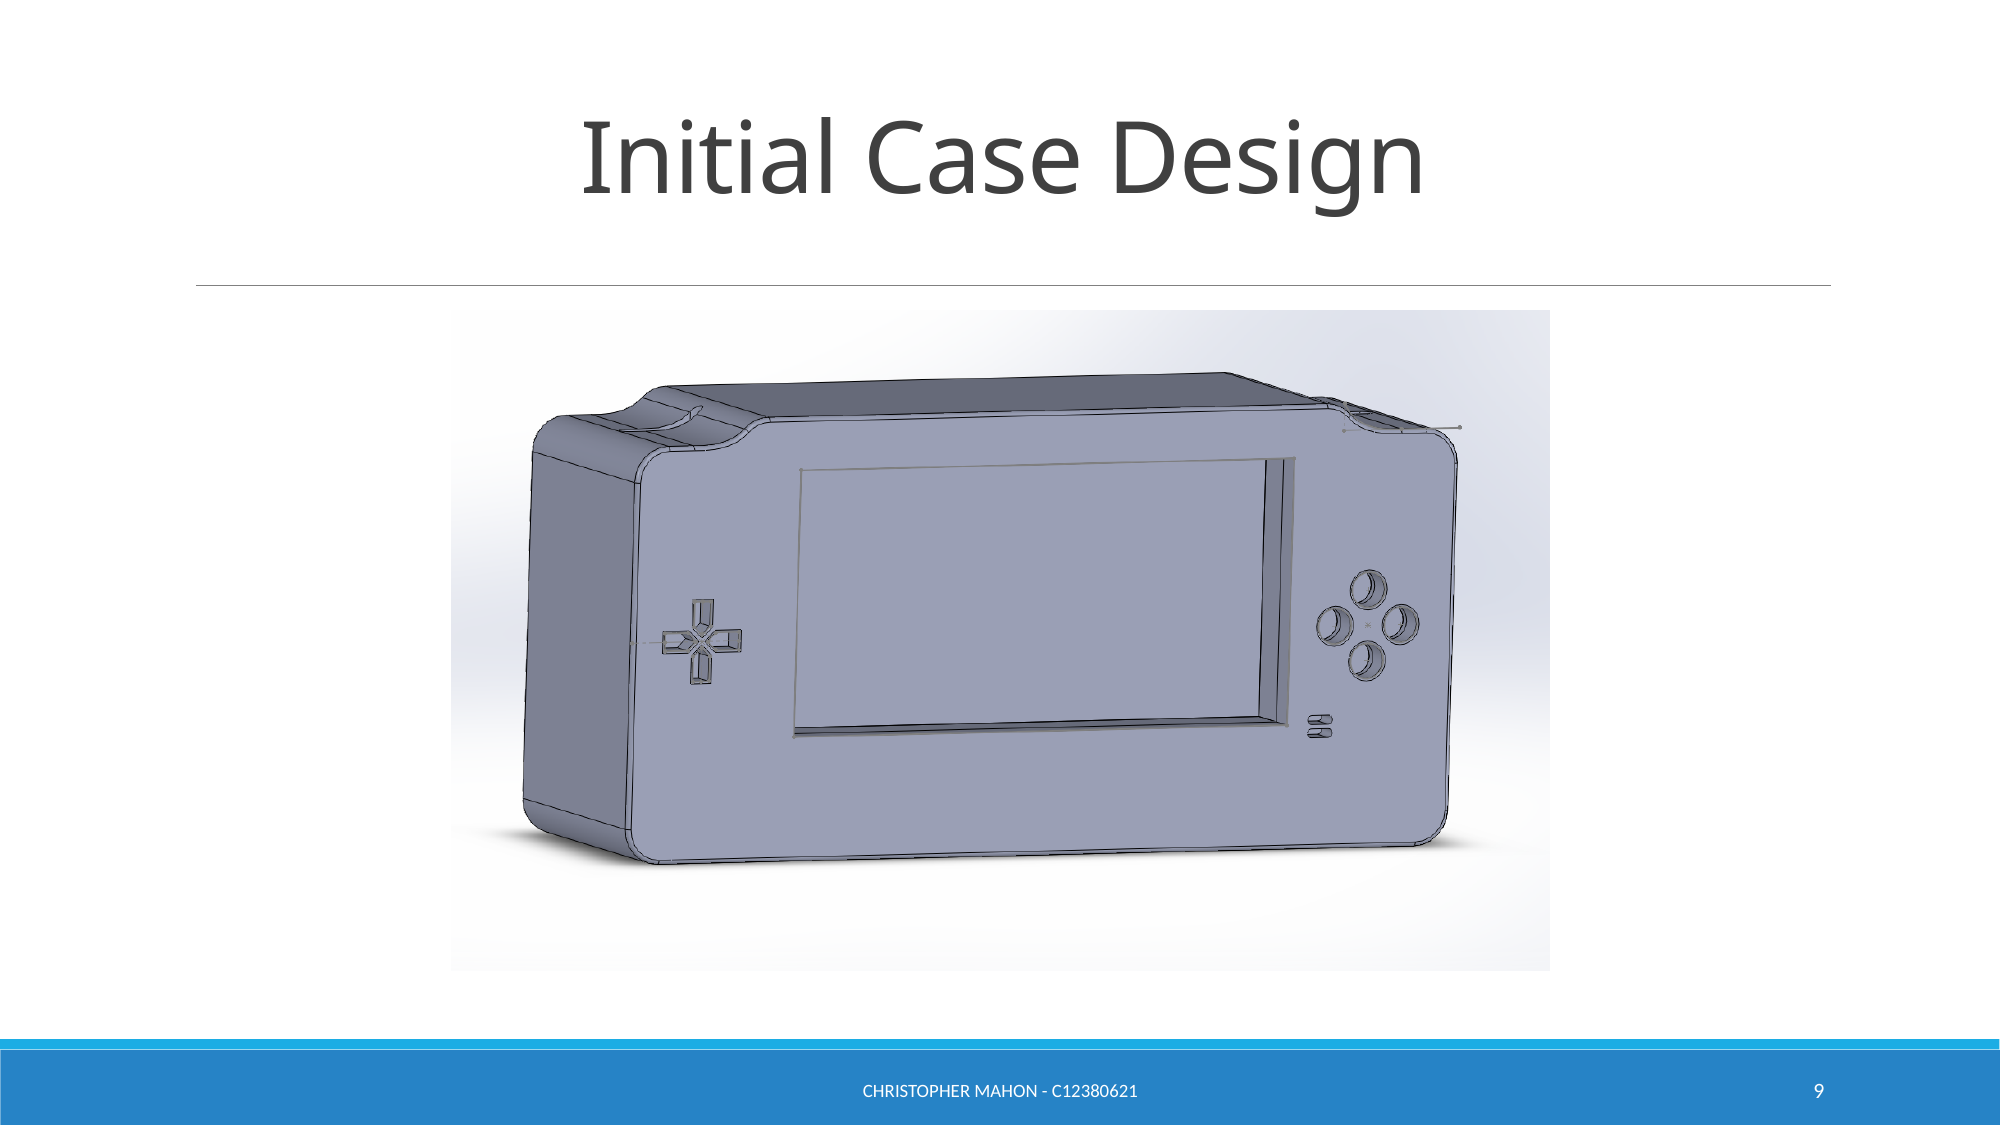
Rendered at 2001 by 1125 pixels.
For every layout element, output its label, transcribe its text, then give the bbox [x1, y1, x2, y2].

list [450, 309, 1550, 971]
slide_number 9 [1624, 1059, 1840, 1120]
footer Christopher Mahon - C12380621 [604, 1059, 1396, 1120]
title Initial Case Design [180, 47, 1830, 222]
